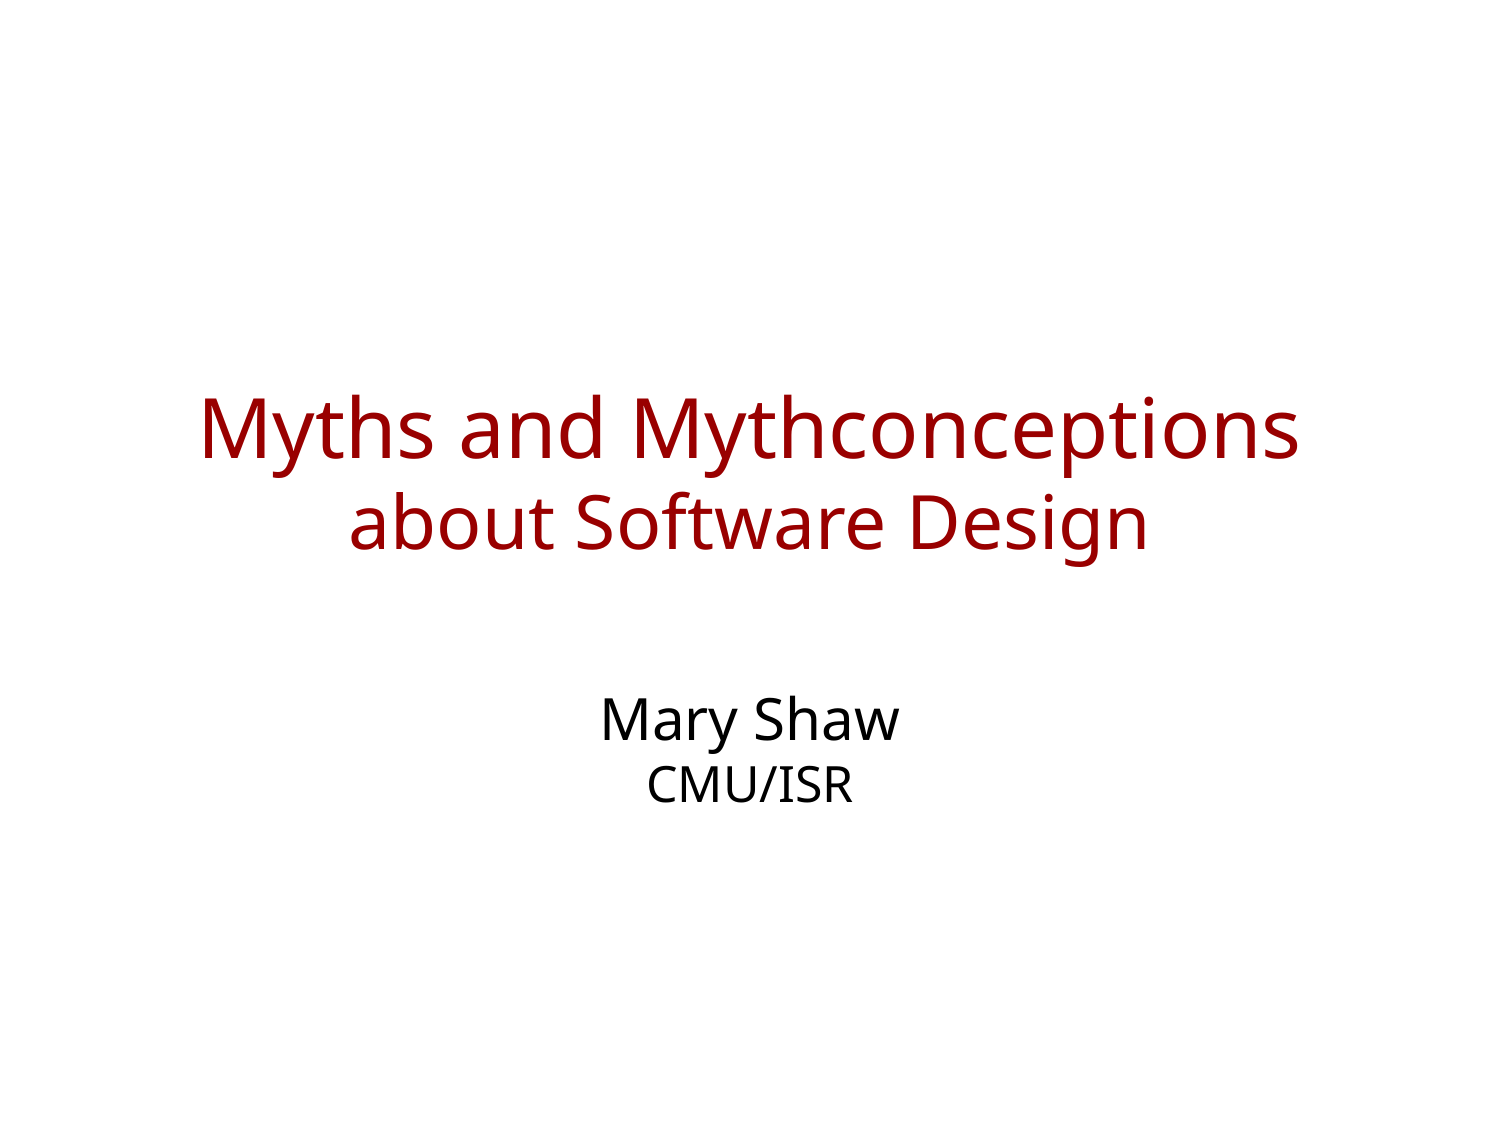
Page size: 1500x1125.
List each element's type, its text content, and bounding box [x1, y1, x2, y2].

title Myths and Mythconceptions about Software Design [112, 349, 1388, 591]
subtitle Mary Shaw CMU/ISR [225, 675, 1275, 963]
